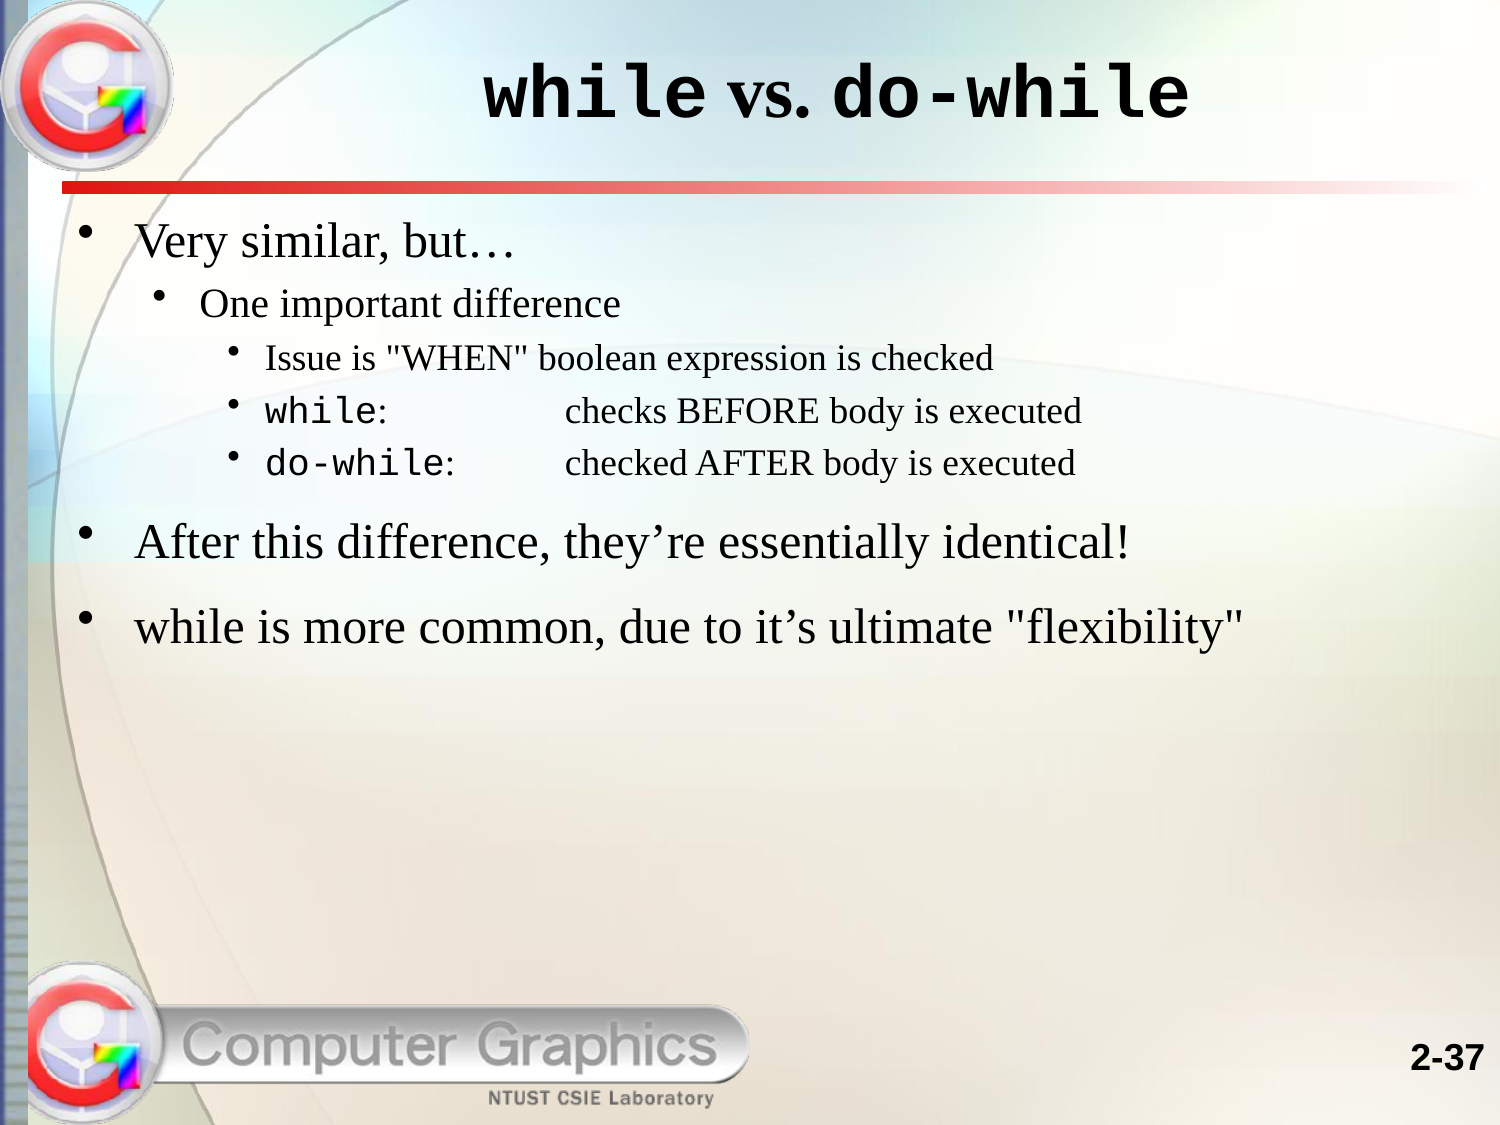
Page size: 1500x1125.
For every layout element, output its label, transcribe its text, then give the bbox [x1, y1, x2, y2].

picture [0, 0, 1500, 1125]
title while vs. do-while [174, 0, 1500, 175]
slide_number 2-37 [1187, 1025, 1500, 1063]
list Very similar, but… One important difference Issue is "WHEN" boolean expression is checked while: checks BEFORE body is executed do-while: checked AFTER body is executed After this difference, they’re essentially identical! while is more common, due to it’s ultimate "flexibility" [62, 200, 1463, 1000]
